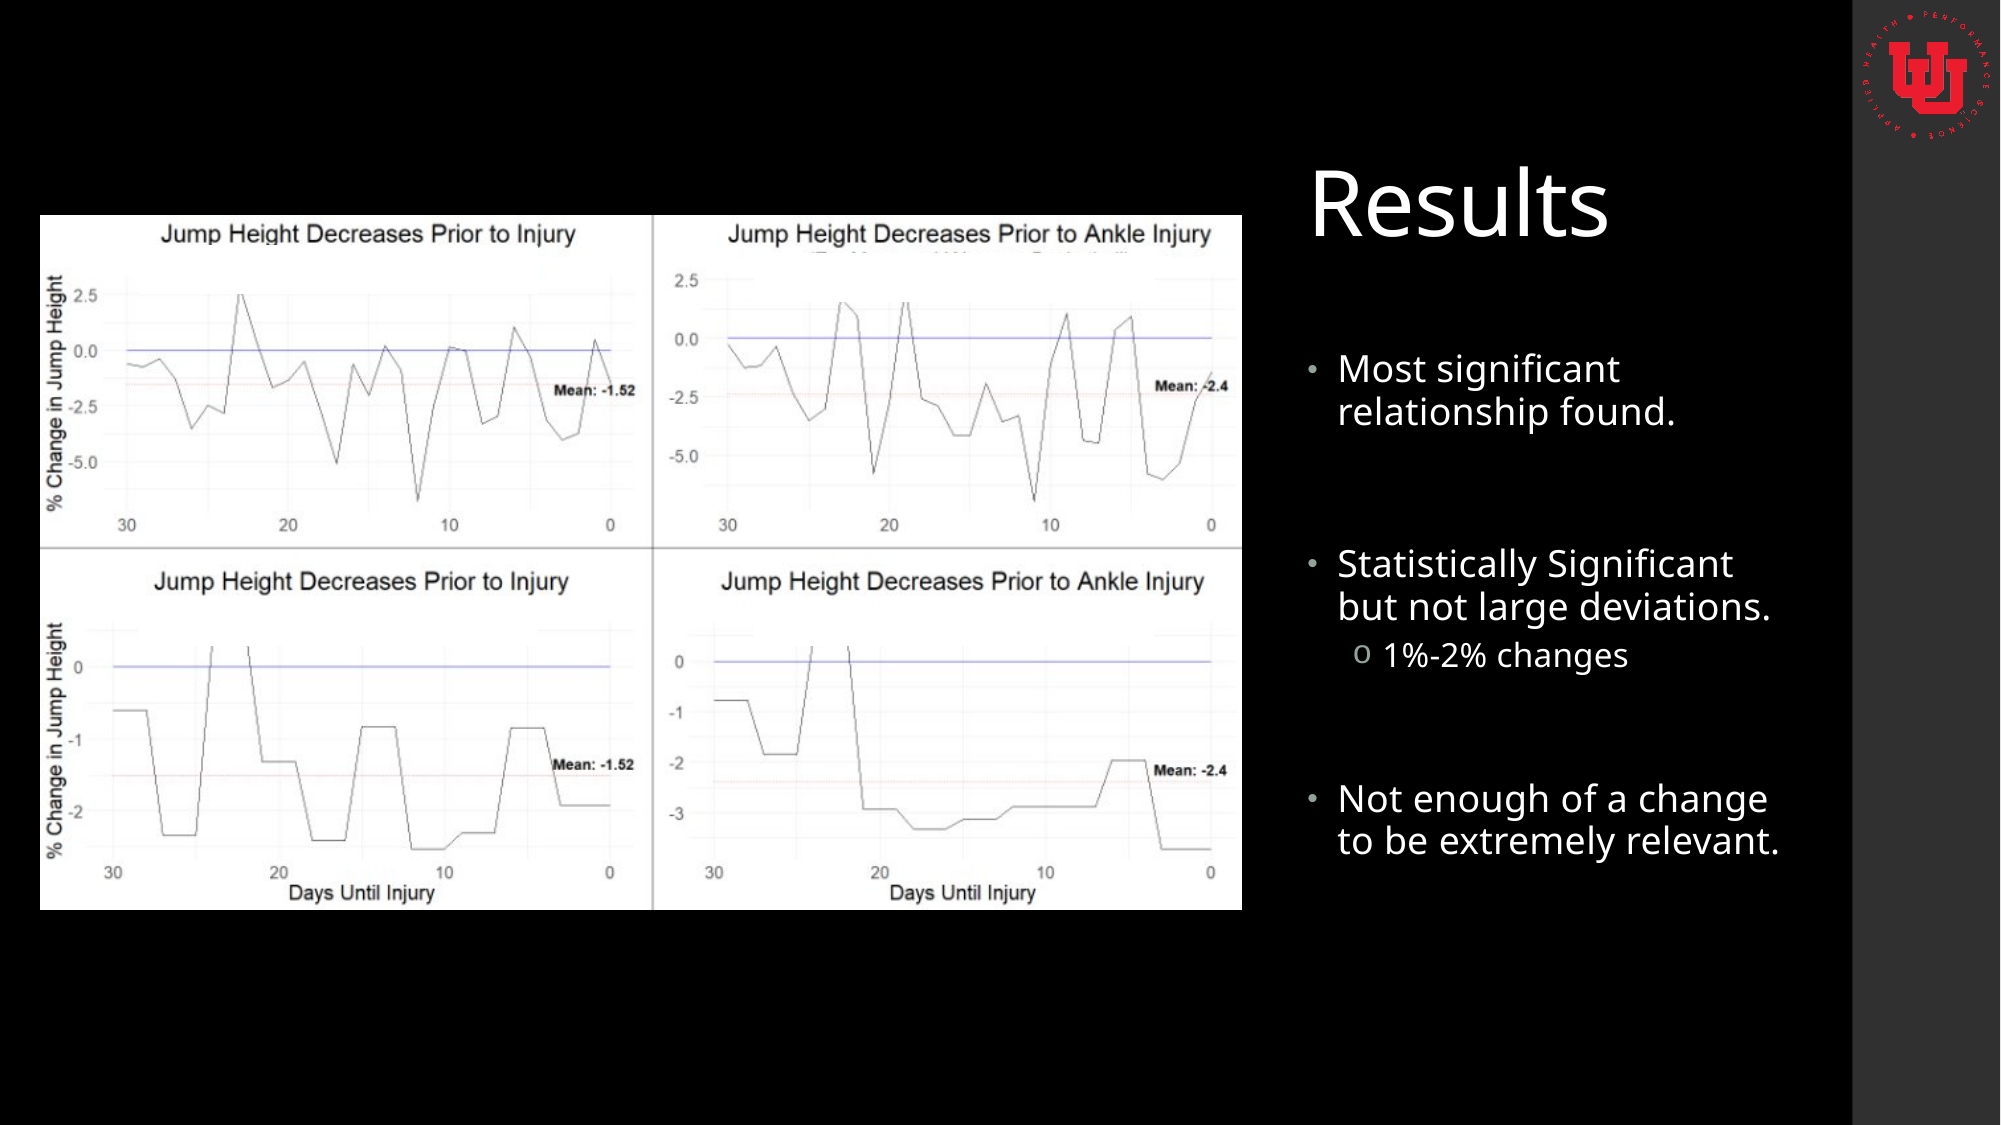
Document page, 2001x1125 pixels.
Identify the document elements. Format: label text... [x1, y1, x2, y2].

picture [1852, 0, 2001, 150]
title Results [1292, 46, 1797, 262]
picture [40, 215, 1243, 910]
list Most significant relationship found. Statistically Significant but not large deviations. 1%-2% changes Not enough of a change to be extremely relevant. [1292, 262, 1797, 959]
